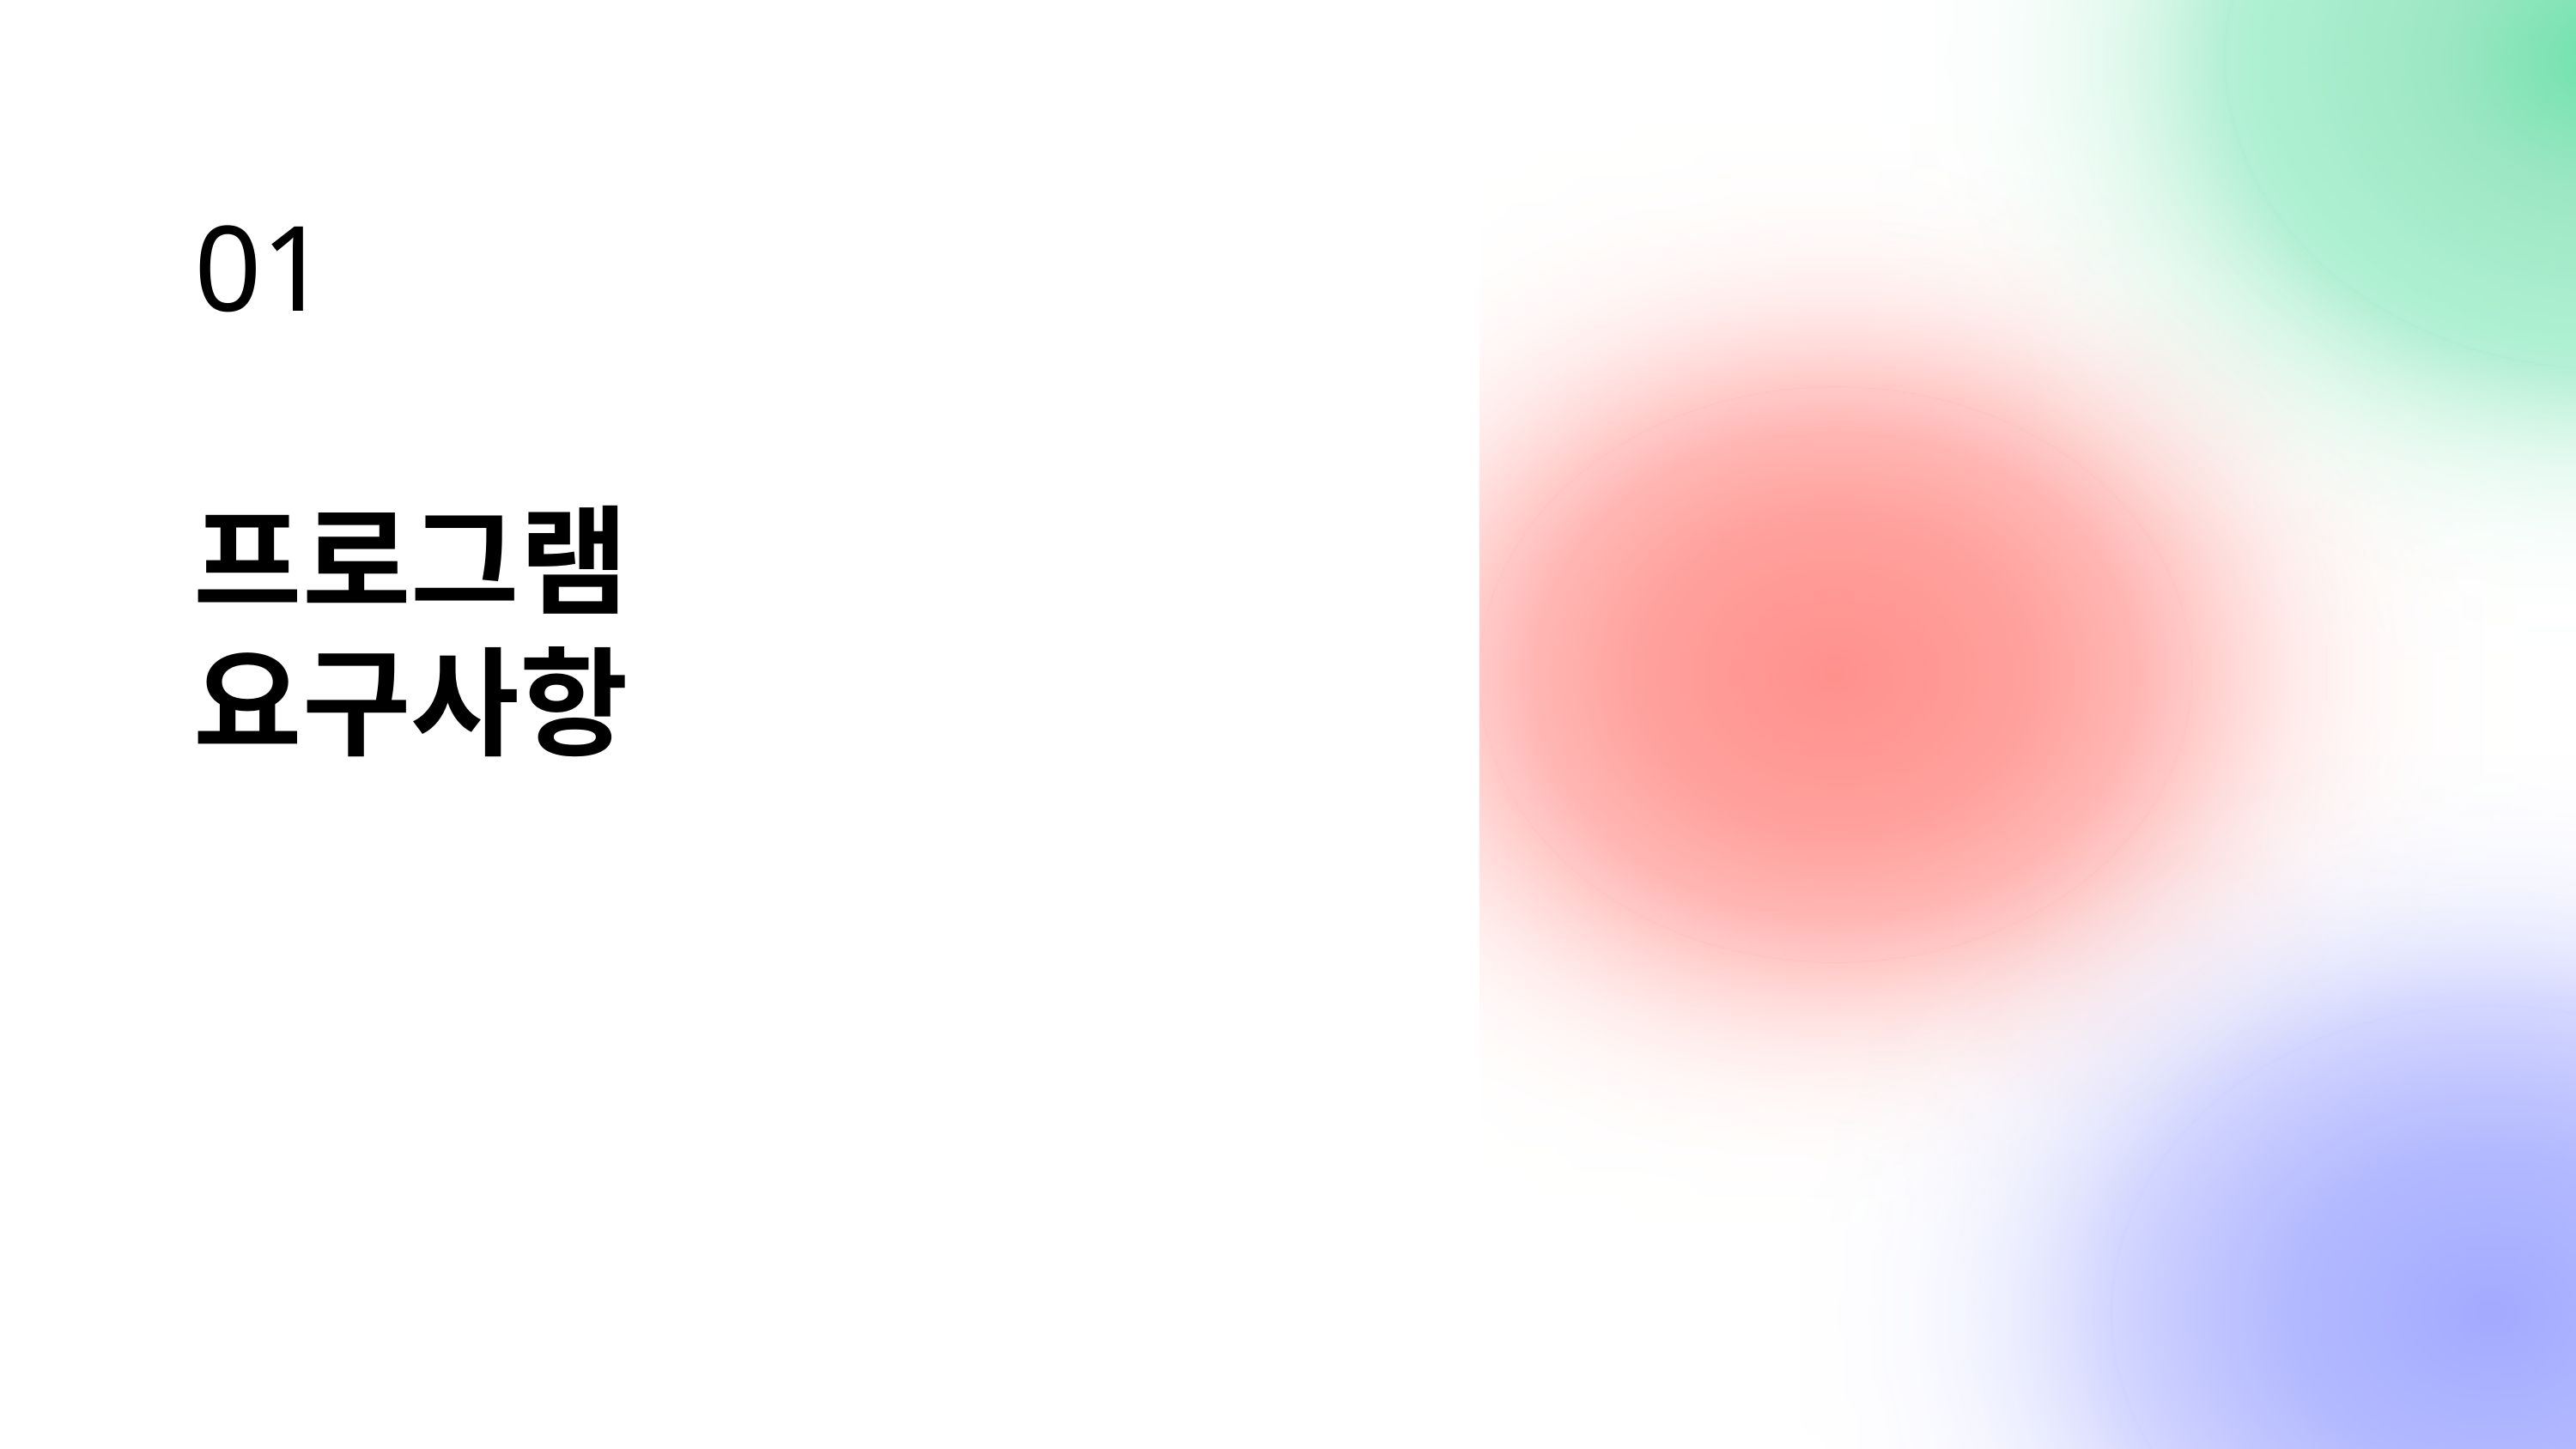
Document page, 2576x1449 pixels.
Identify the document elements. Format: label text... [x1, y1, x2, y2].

picture [1479, 0, 2576, 1449]
text_box 프로그램 요구사항 [180, 480, 731, 919]
text_box 01 [181, 186, 731, 342]
